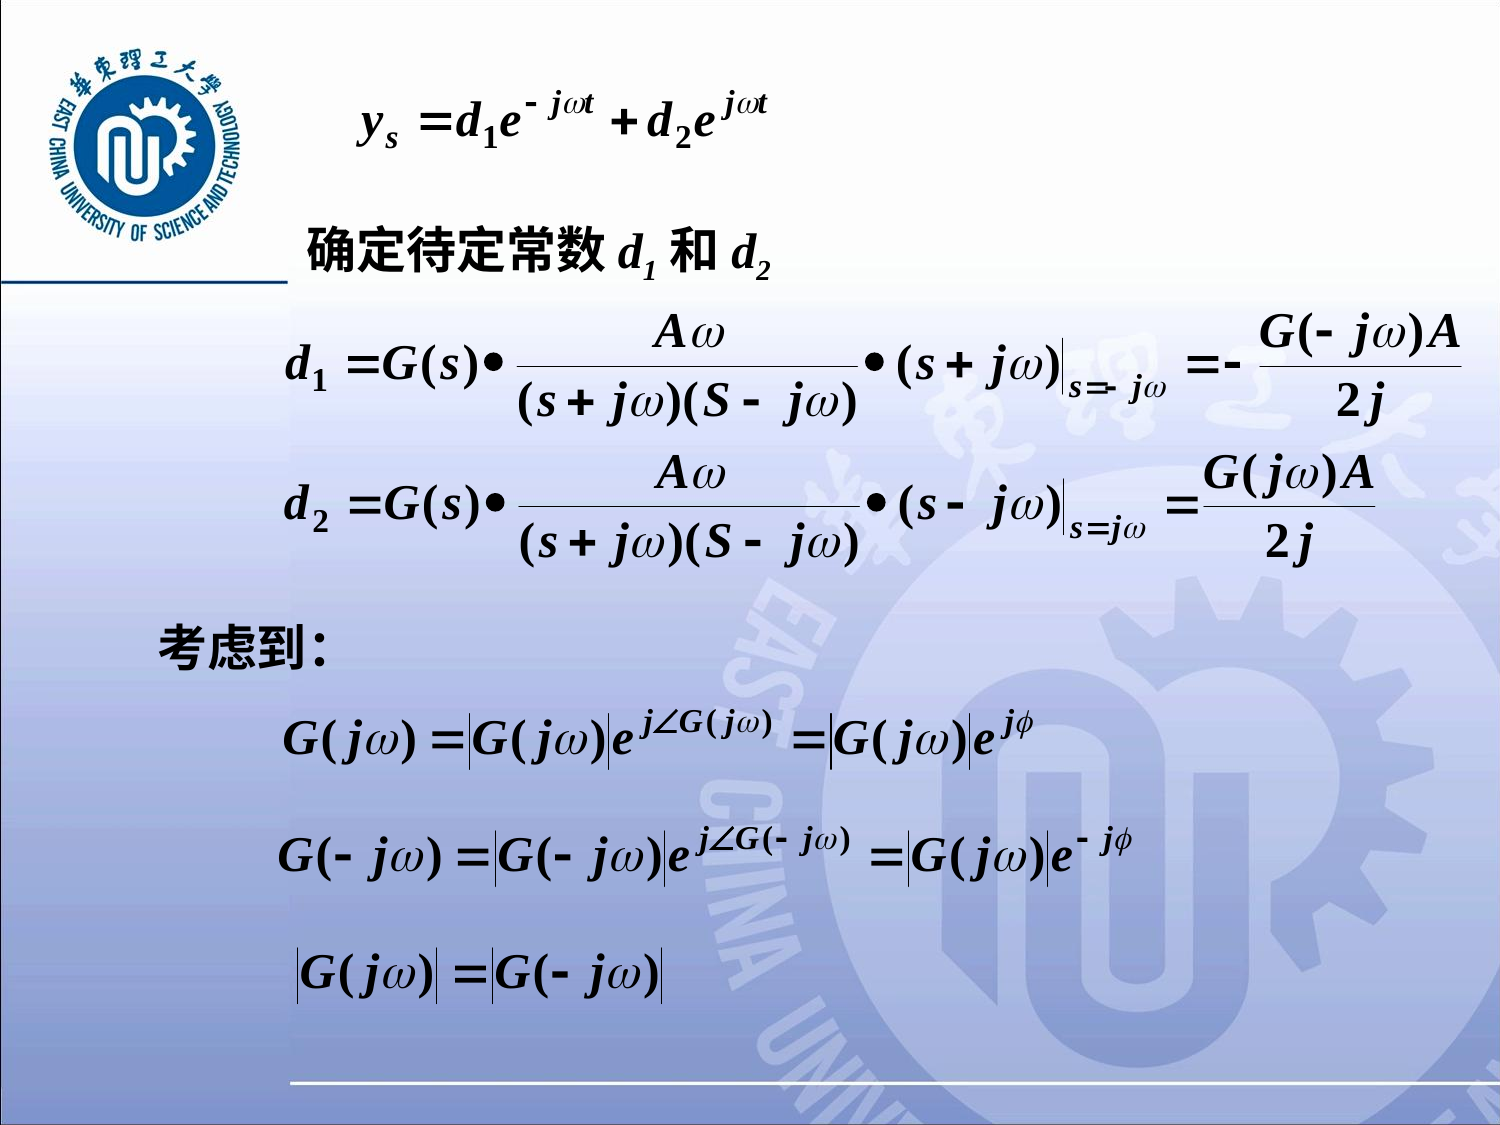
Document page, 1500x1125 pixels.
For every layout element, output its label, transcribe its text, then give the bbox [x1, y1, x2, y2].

picture [0, 0, 1500, 1125]
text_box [351, 81, 773, 156]
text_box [280, 700, 1038, 774]
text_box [275, 817, 1137, 891]
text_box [281, 444, 1380, 575]
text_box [282, 304, 1467, 434]
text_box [292, 942, 669, 1008]
text_box 确定待定常数d1和d2 [291, 210, 786, 294]
text_box 考虑到： [142, 609, 373, 685]
